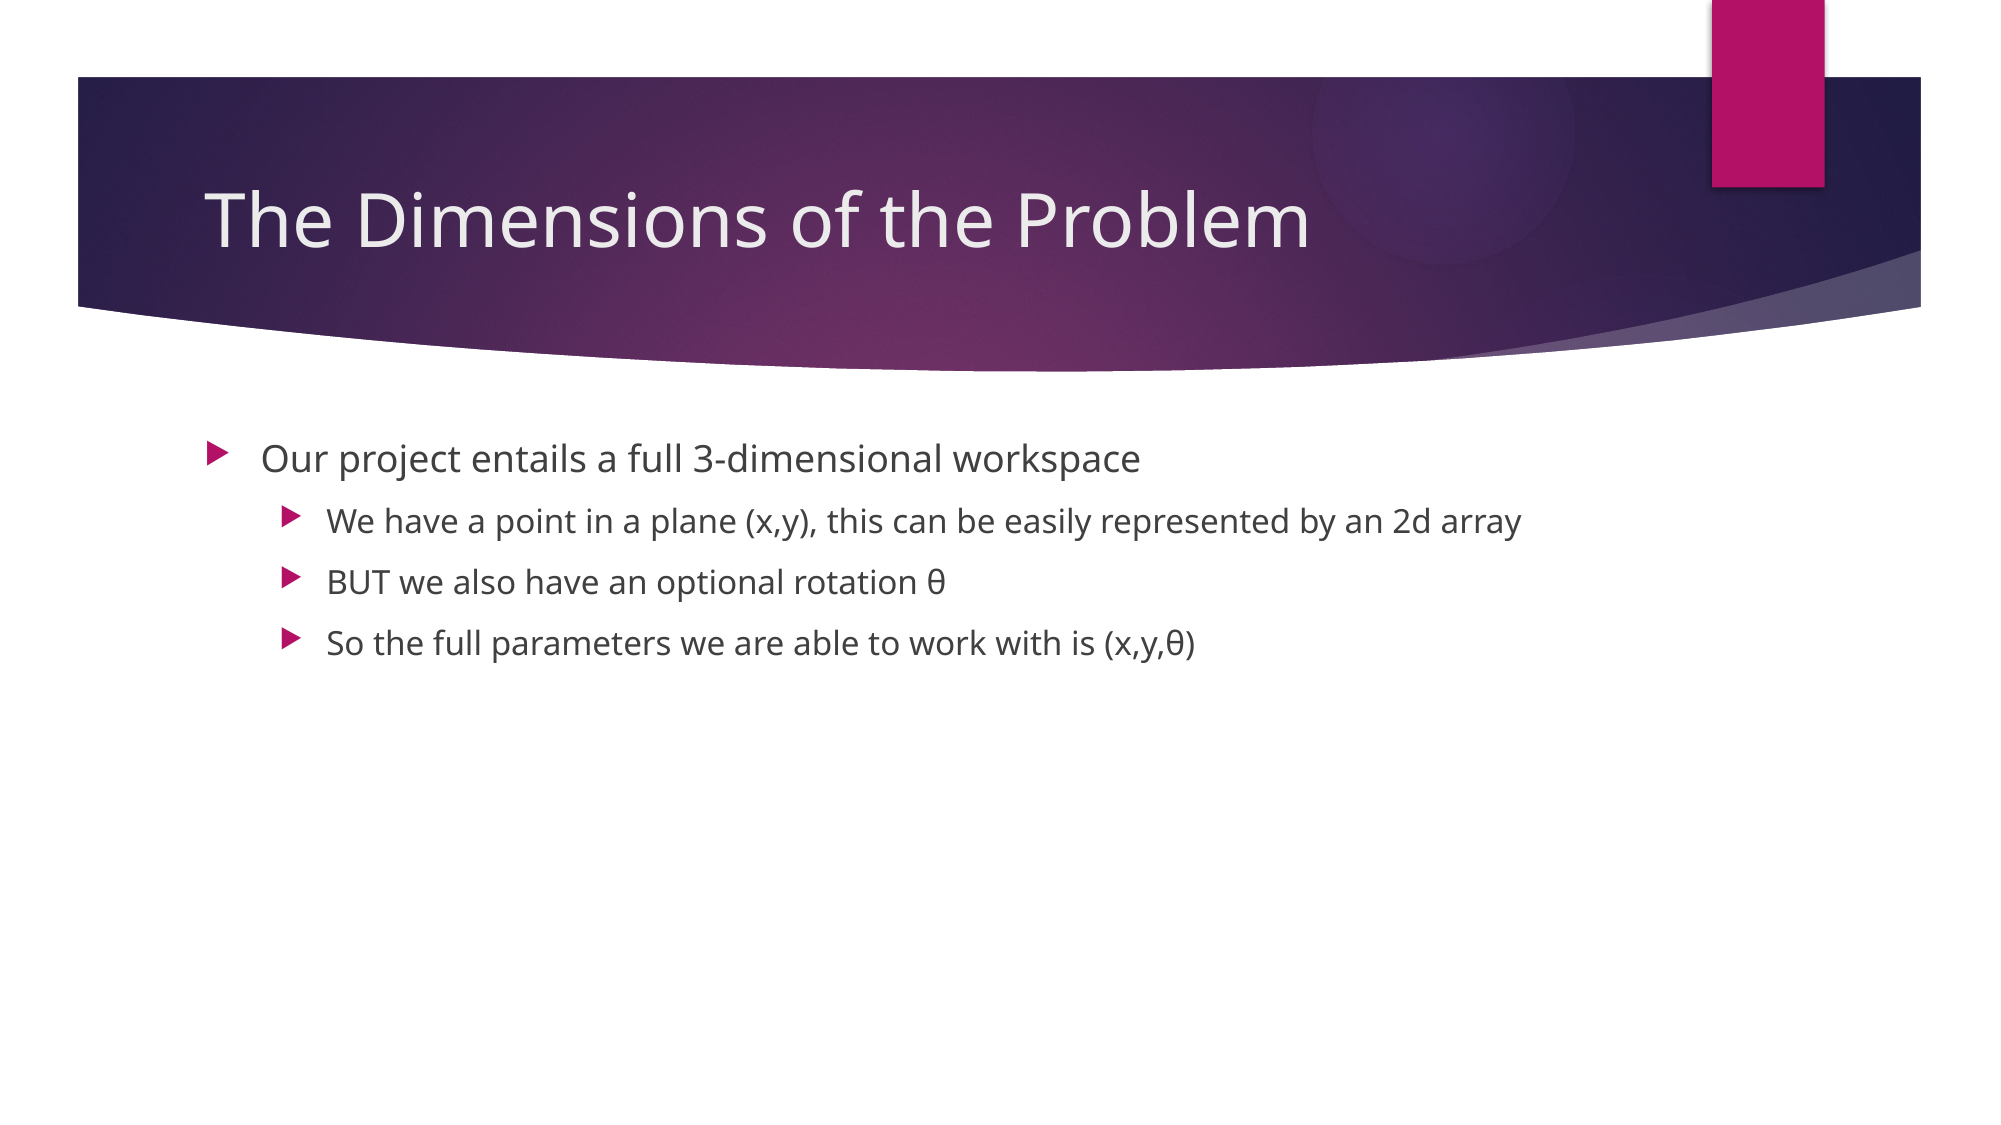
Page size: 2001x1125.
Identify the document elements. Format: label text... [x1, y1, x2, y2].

title The Dimensions of the Problem [189, 159, 1627, 276]
list Our project entails a full 3-dimensional workspace We have a point in a plane (x,y), this can be easily represented by an 2d array BUT we also have an optional rotation θ So the full parameters we are able to work with is (x,y,θ) [189, 427, 1638, 988]
